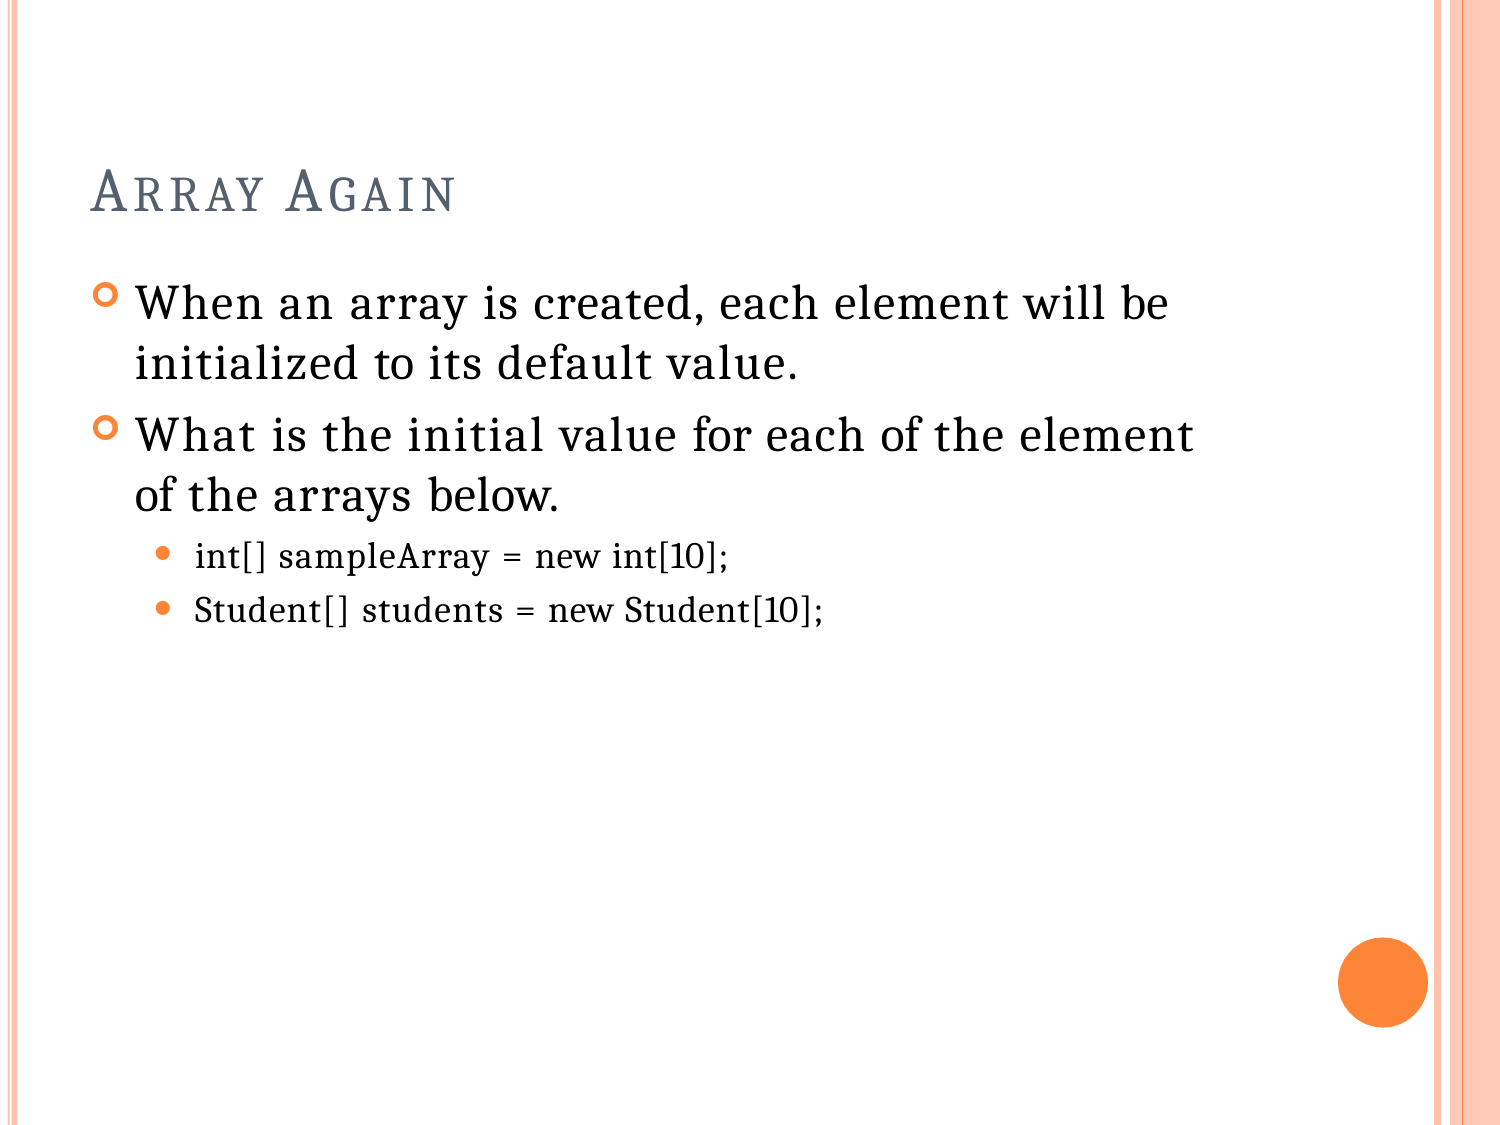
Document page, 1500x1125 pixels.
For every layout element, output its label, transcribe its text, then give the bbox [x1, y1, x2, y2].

title ARRAY AGAIN [87, 147, 480, 267]
text_box When an array is created, each element will be initialized to its default value. What is the initial value for each of the element of the arrays below. int[] sampleArray = new int[10]; Student[] students = new Student[10]; [87, 267, 1239, 631]
